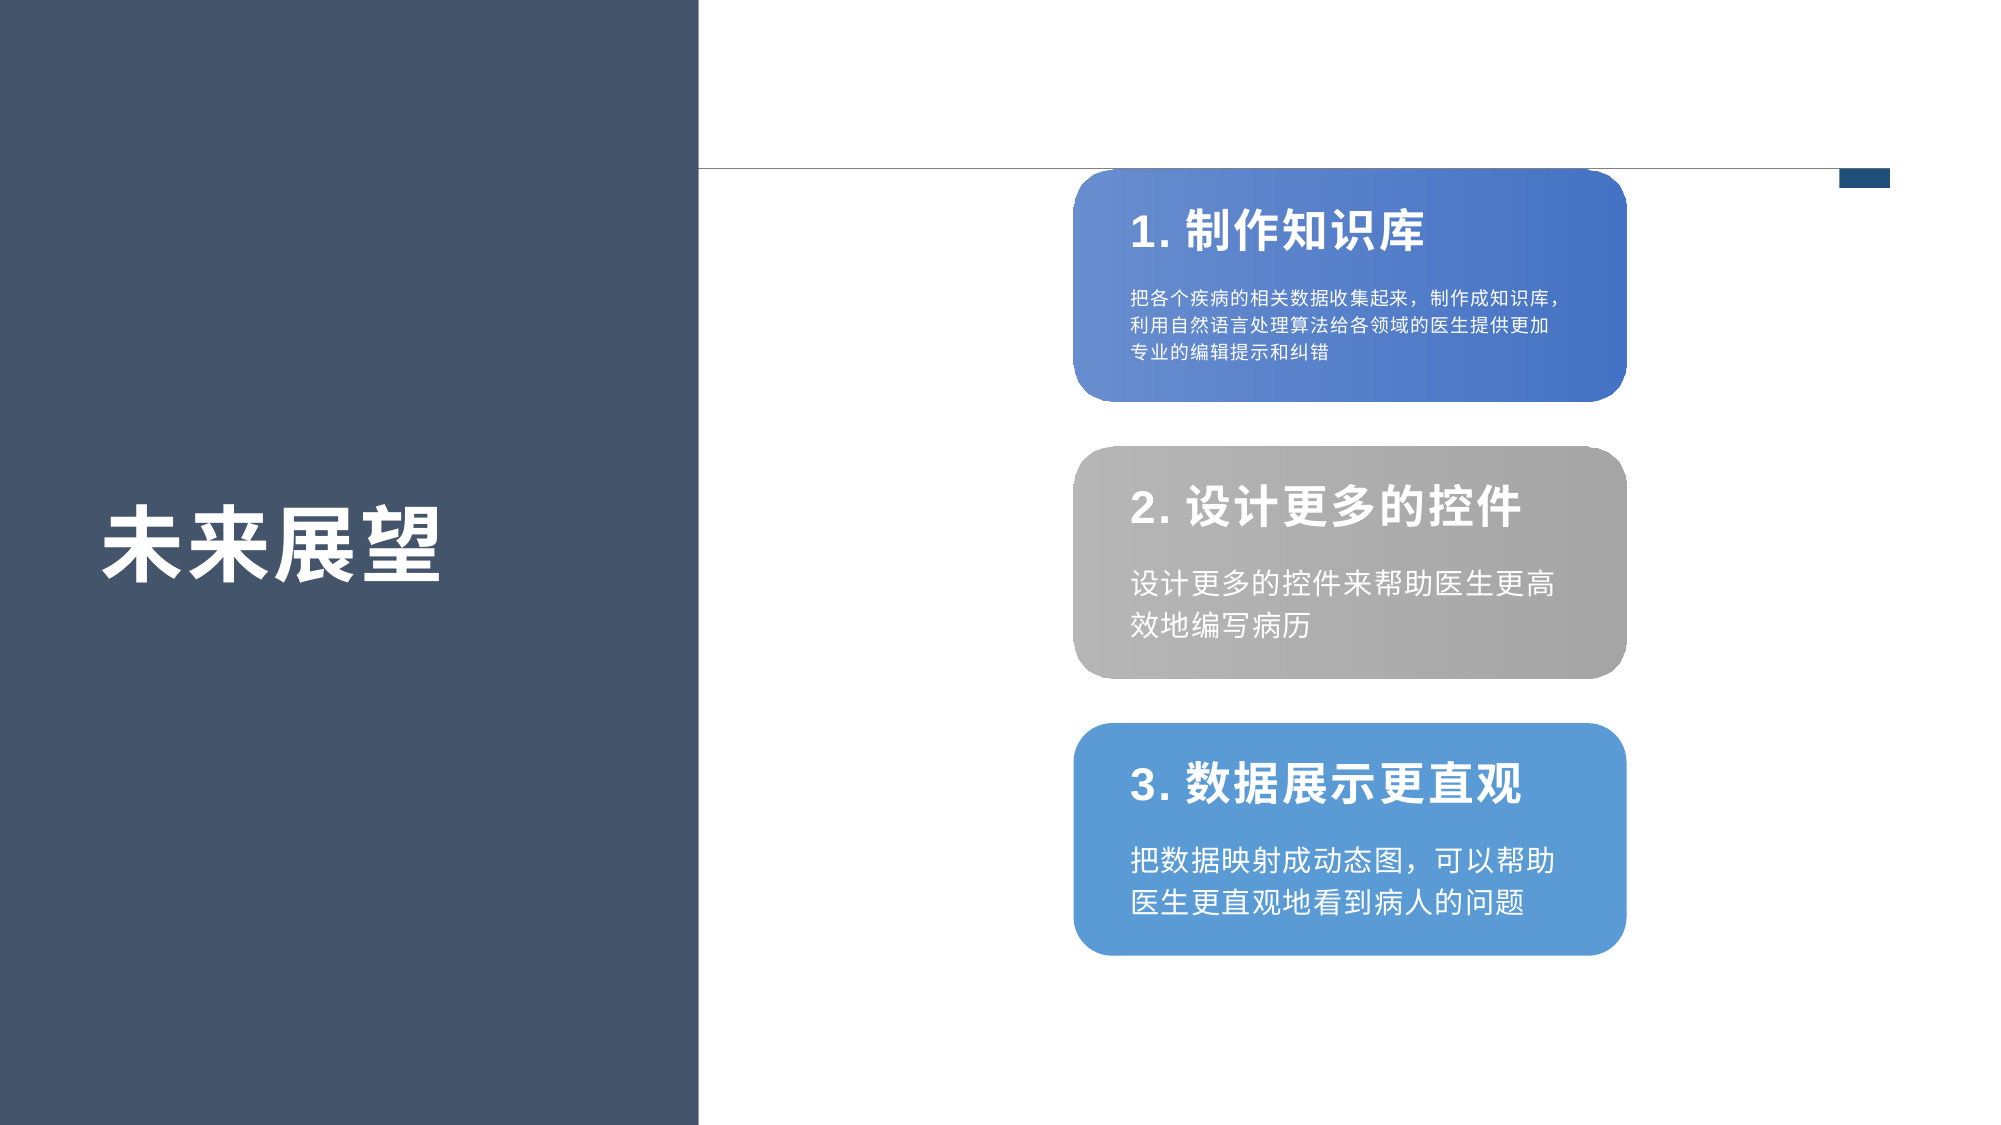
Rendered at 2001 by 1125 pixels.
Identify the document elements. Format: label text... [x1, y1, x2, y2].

text_box [1072, 722, 1628, 957]
text_box 1.制作知识库 [1115, 193, 1585, 270]
text_box 把各个疾病的相关数据收集起来，制作成知识库，利用自然语言处理算法给各领域的医生提供更加专业的编辑提示和纠错 [1115, 274, 1585, 378]
text_box 设计更多的控件来帮助医生更高效地编写病历 [1115, 551, 1585, 655]
text_box [1072, 445, 1628, 680]
text_box [1072, 168, 1628, 404]
text_box 2.设计更多的控件 [1115, 470, 1585, 547]
text_box [0, 0, 699, 1125]
text_box 把数据映射成动态图，可以帮助医生更直观地看到病人的问题 [1115, 828, 1585, 932]
text_box 3.数据展示更直观 [1115, 747, 1585, 824]
text_box 未来展望 [90, 470, 641, 596]
